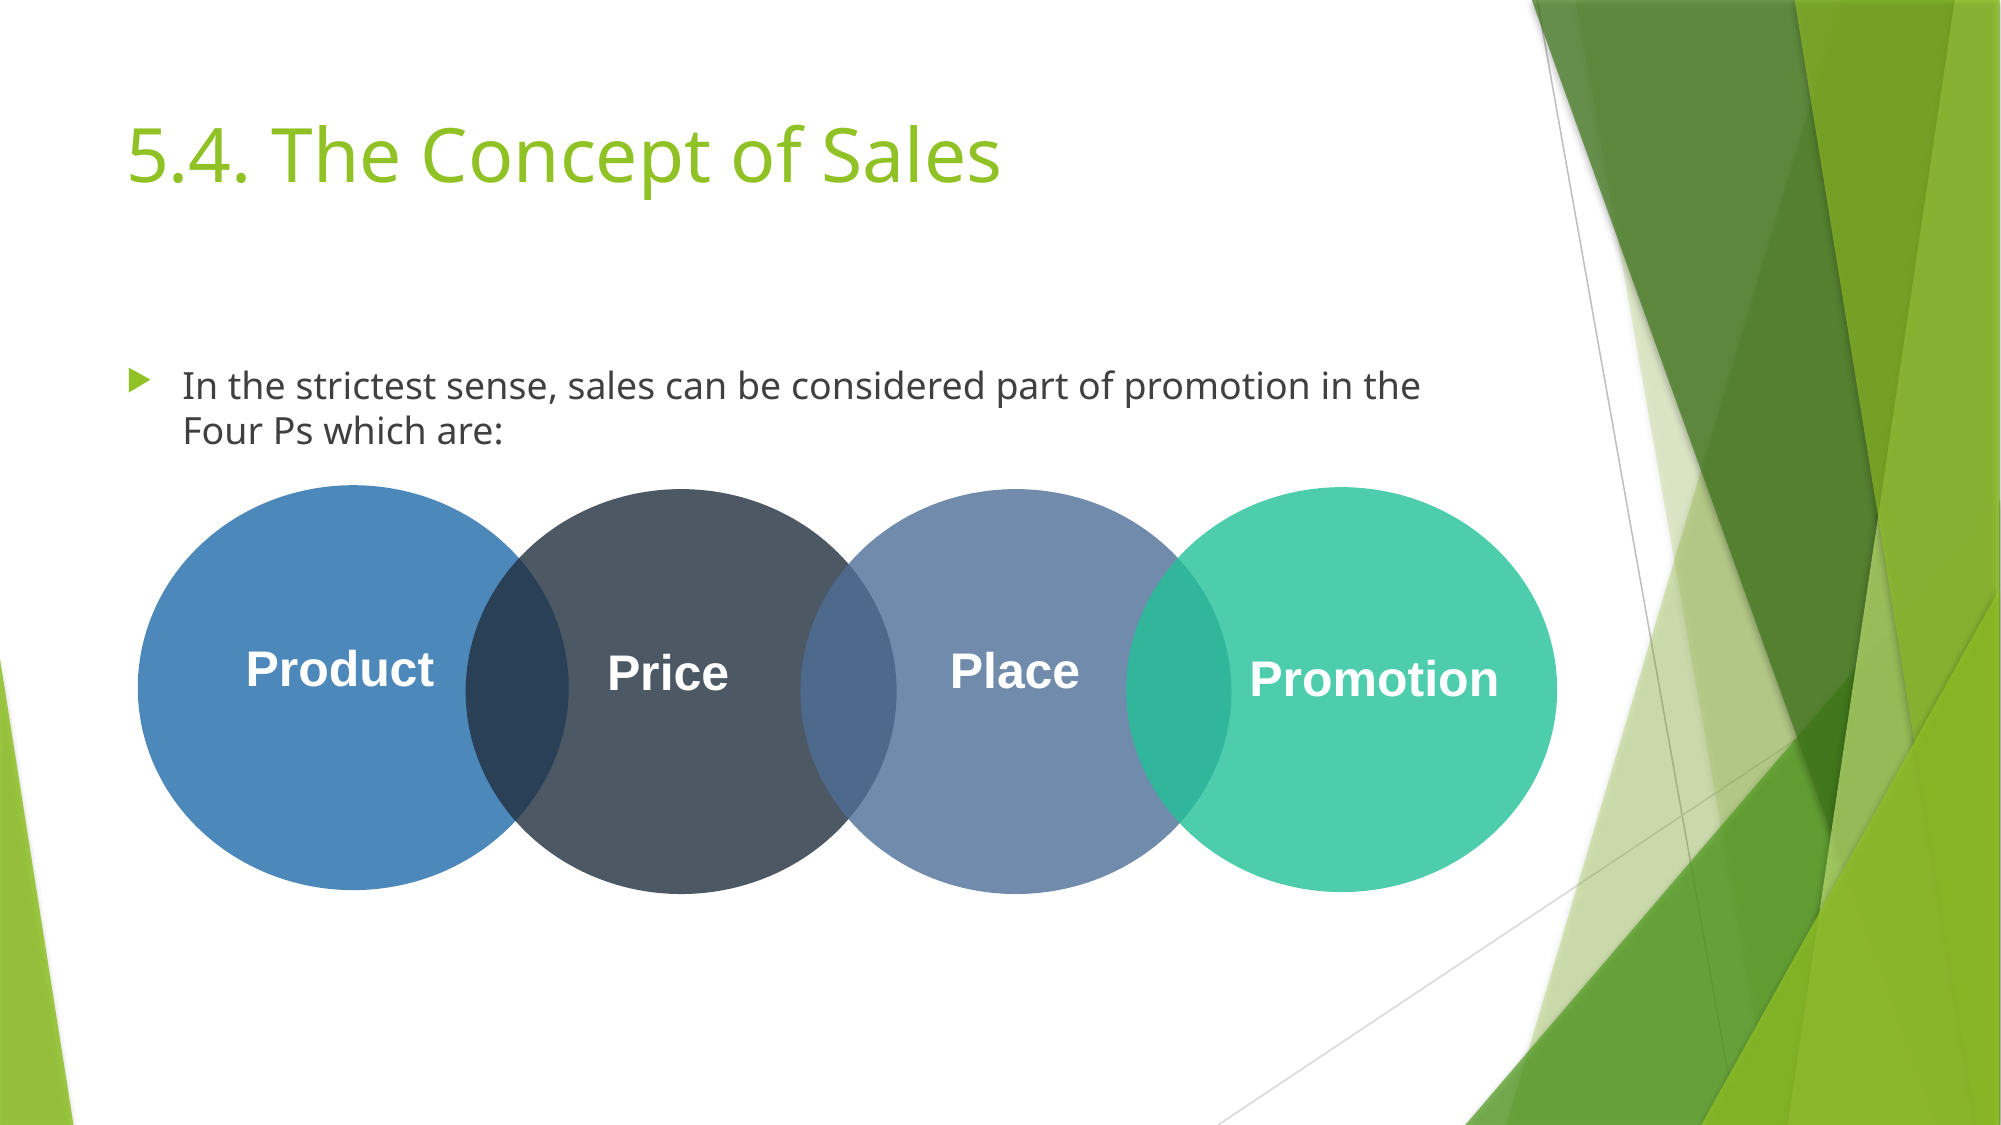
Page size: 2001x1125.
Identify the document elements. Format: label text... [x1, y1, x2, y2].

text_box [814, 489, 1177, 620]
text_box Place [929, 618, 1279, 715]
text_box Product [225, 616, 575, 713]
text_box [802, 715, 1179, 895]
text_box [466, 489, 848, 895]
list In the strictest sense, sales can be considered part of promotion in the Four Ps which are: [111, 354, 1522, 992]
title 5.4. The Concept of Sales [111, 99, 1522, 317]
text_box Promotion [1229, 626, 1592, 723]
text_box [1140, 487, 1547, 626]
text_box [1127, 715, 1555, 893]
text_box Price [587, 620, 937, 717]
text_box [137, 485, 519, 891]
